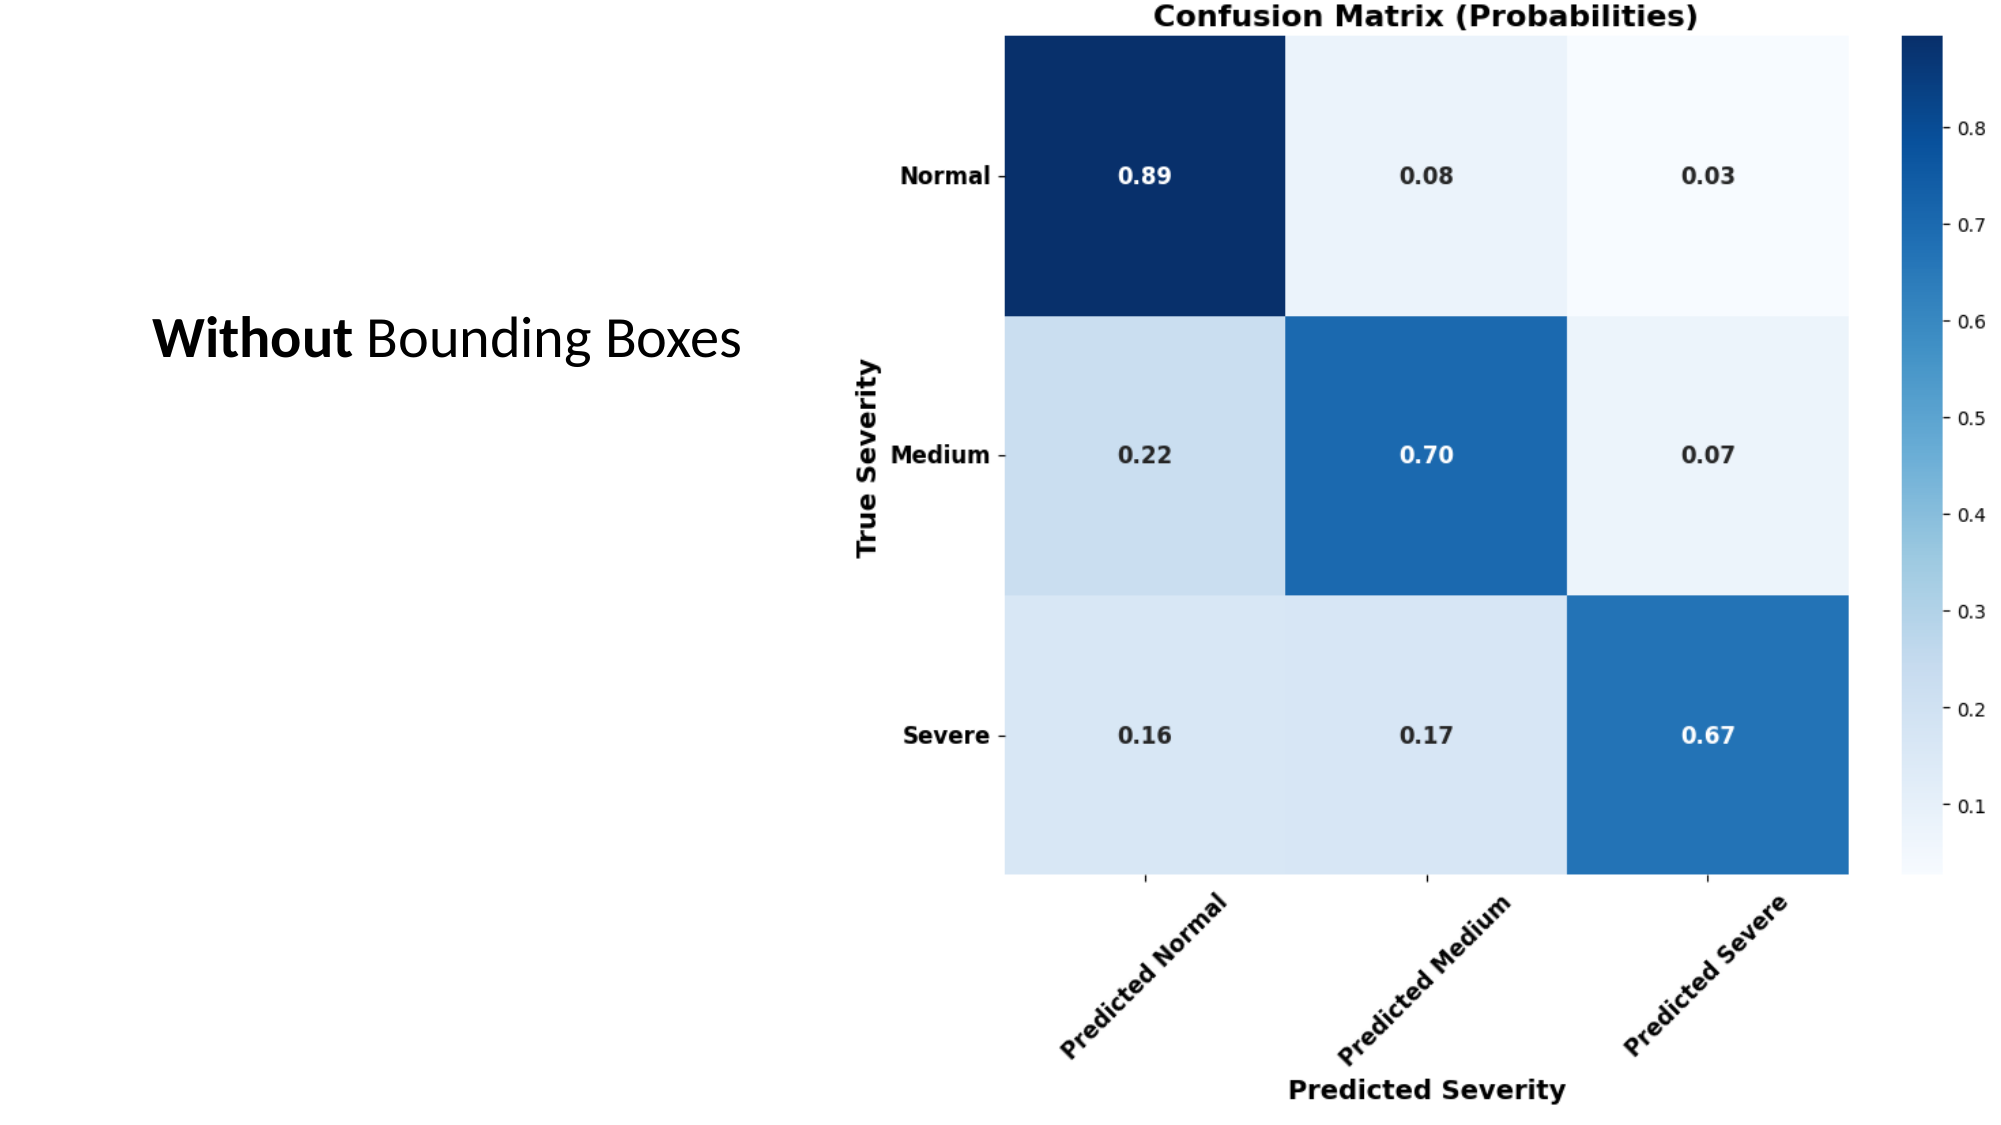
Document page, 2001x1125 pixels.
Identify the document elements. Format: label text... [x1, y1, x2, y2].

list Without Bounding Boxes [137, 299, 843, 1014]
picture [843, 0, 2000, 1117]
